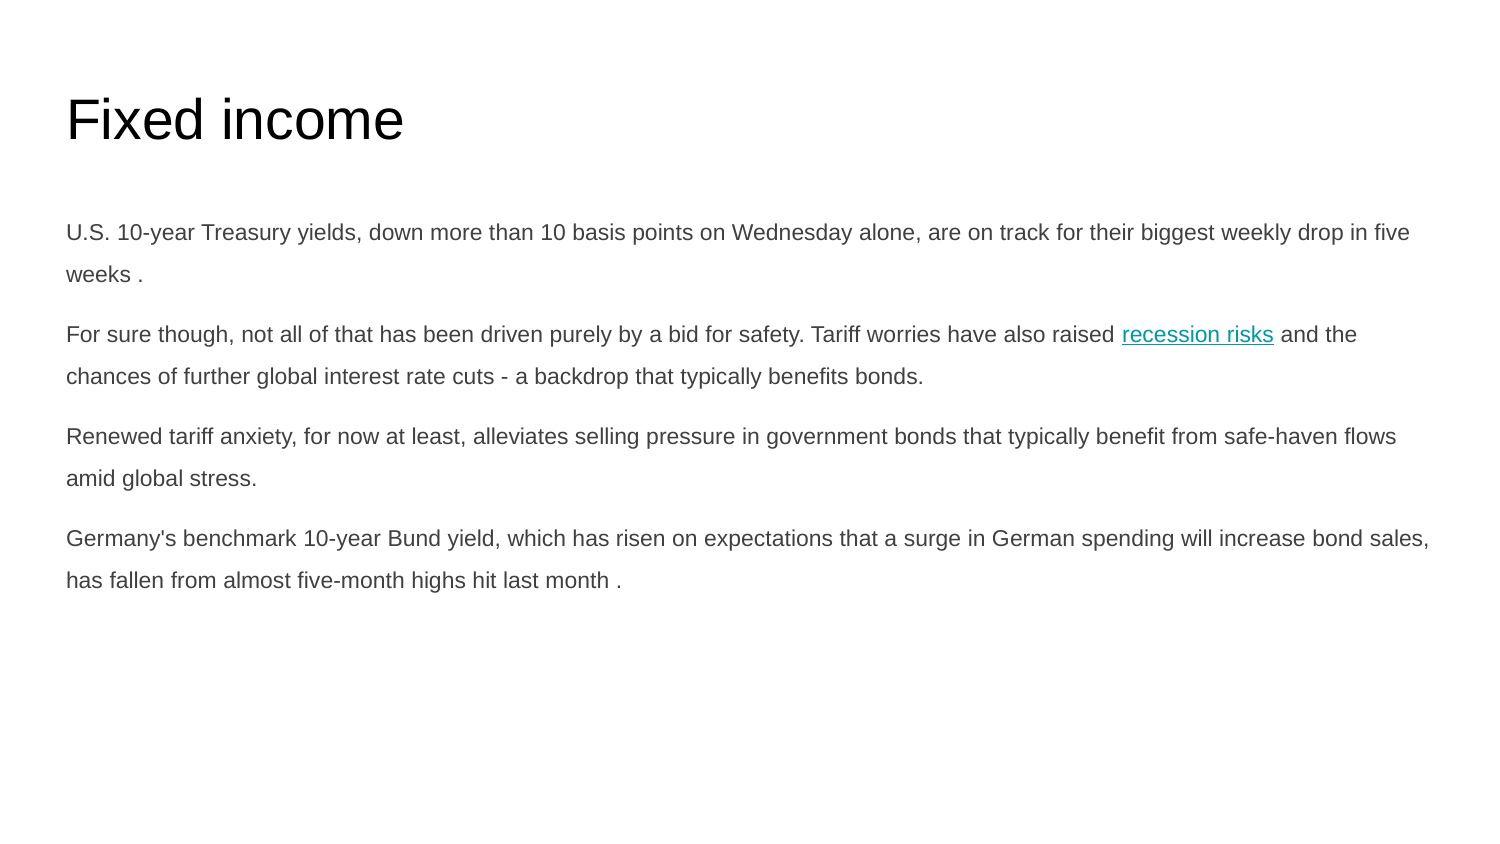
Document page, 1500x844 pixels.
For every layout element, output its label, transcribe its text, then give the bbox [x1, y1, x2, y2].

title Fixed income [51, 72, 1449, 167]
list U.S. 10-year Treasury yields, down more than 10 basis points on Wednesday alone, are on track for their biggest weekly drop in five weeks . For sure though, not all of that has been driven purely by a bid for safety. Tariff worries have also raised recession risks and the chances of further global interest rate cuts - a backdrop that typically benefits bonds. Renewed tariff anxiety, for now at least, alleviates selling pressure in government bonds that typically benefit from safe-haven flows amid global stress. Germany's benchmark 10-year Bund yield, which has risen on expectations that a surge in German spending will increase bond sales, has fallen from almost five-month highs hit last month . [51, 189, 1449, 750]
